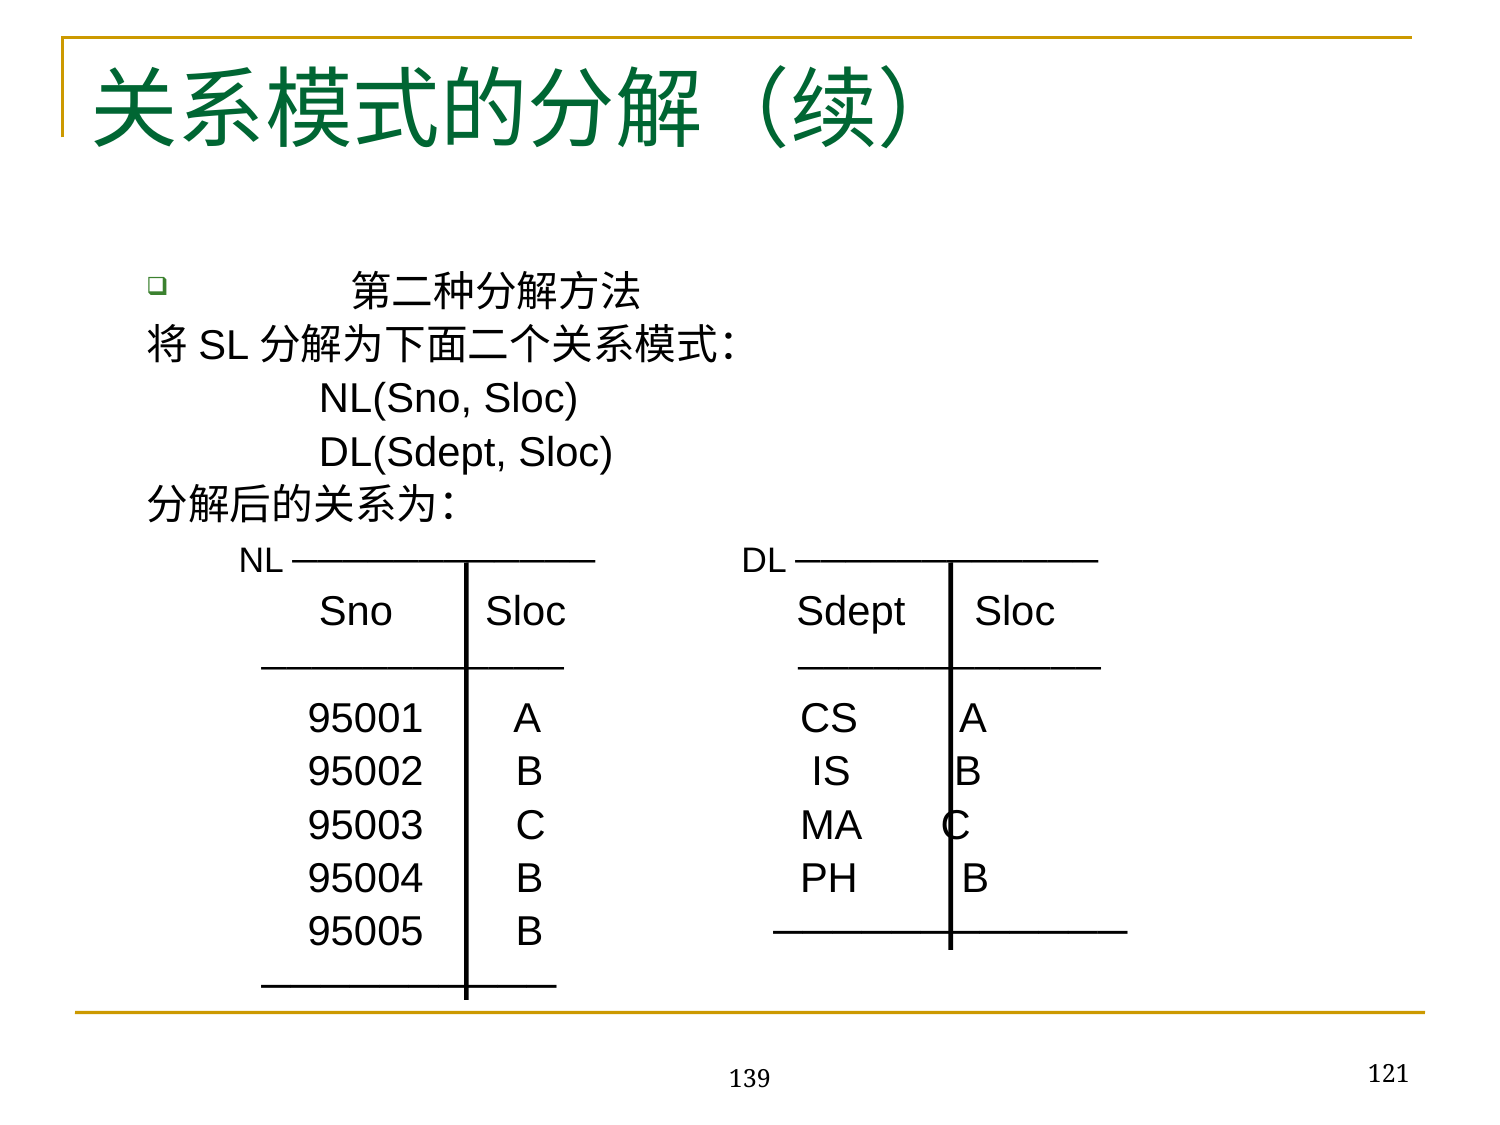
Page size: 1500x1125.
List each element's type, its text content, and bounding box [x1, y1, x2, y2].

slide_number 121 [1074, 1024, 1425, 1100]
list 第二种分解方法 将SL分解为下面二个关系模式： NL(Sno, Sloc) DL(Sdept, Sloc) 分解后的关系为： NL ──────────── DL ──────────── Sno Sloc Sdept Sloc ──────────── ──────────── 95001 A CS A 95002 B IS B 95003 C MA C 95004 B PH B 95005 B ──────────── ────────── [75, 262, 1425, 1006]
title 关系模式的分解（续） [75, 45, 1425, 233]
footer 139 [512, 1025, 988, 1100]
